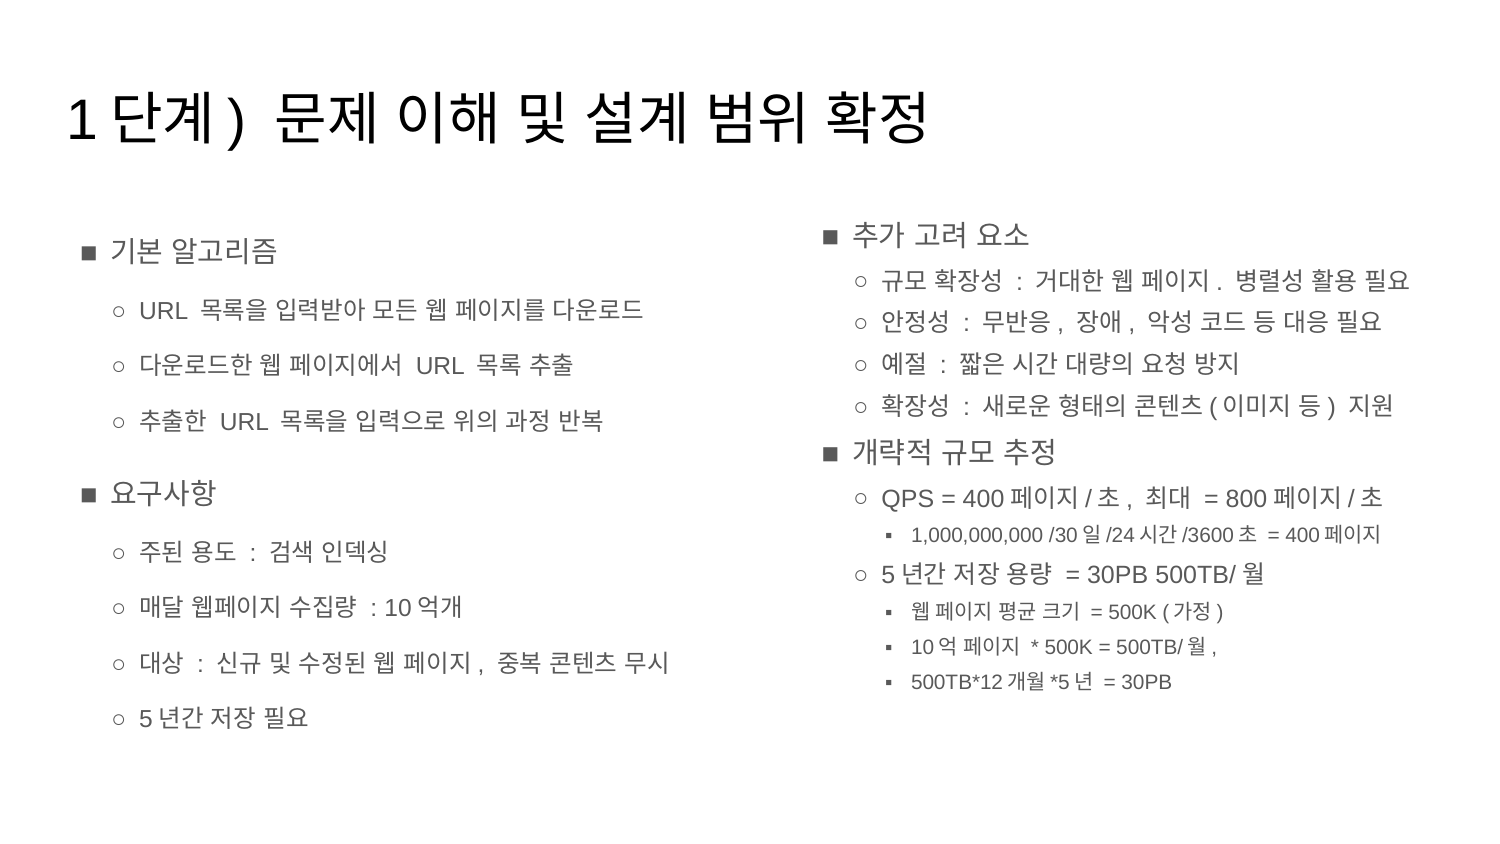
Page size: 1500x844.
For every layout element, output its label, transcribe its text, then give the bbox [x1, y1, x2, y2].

list 기본 알고리즘 URL 목록을 입력받아 모든 웹 페이지를 다운로드 다운로드한 웹 페이지에서 URL 목록 추출 추출한 URL 목록을 입력으로 위의 과정 반복 요구사항 주된 용도 : 검색 인덱싱 매달 웹페이지 수집량 : 10억개 대상 : 신규 및 수정된 웹 페이지, 중복 콘텐츠 무시 5년간 저장 필요 [51, 189, 708, 750]
title 1단계) 문제 이해 및 설계 범위 확정 [51, 72, 1449, 167]
list 추가 고려 요소 규모 확장성 : 거대한 웹 페이지. 병렬성 활용 필요 안정성 : 무반응, 장애, 악성 코드 등 대응 필요 예절 : 짧은 시간 대량의 요청 방지 확장성 : 새로운 형태의 콘텐츠(이미지 등) 지원 개략적 규모 추정 QPS = 400페이지/초, 최대 = 800페이지/초 1,000,000,000 /30일/24시간/3600초 = 400페이지 5년간 저장 용량 = 30PB 500TB/월 웹 페이지 평균 크기 = 500K (가정) 10억 페이지 * 500K = 500TB/월, 500TB*12개월*5년 = 30PB [792, 189, 1449, 750]
